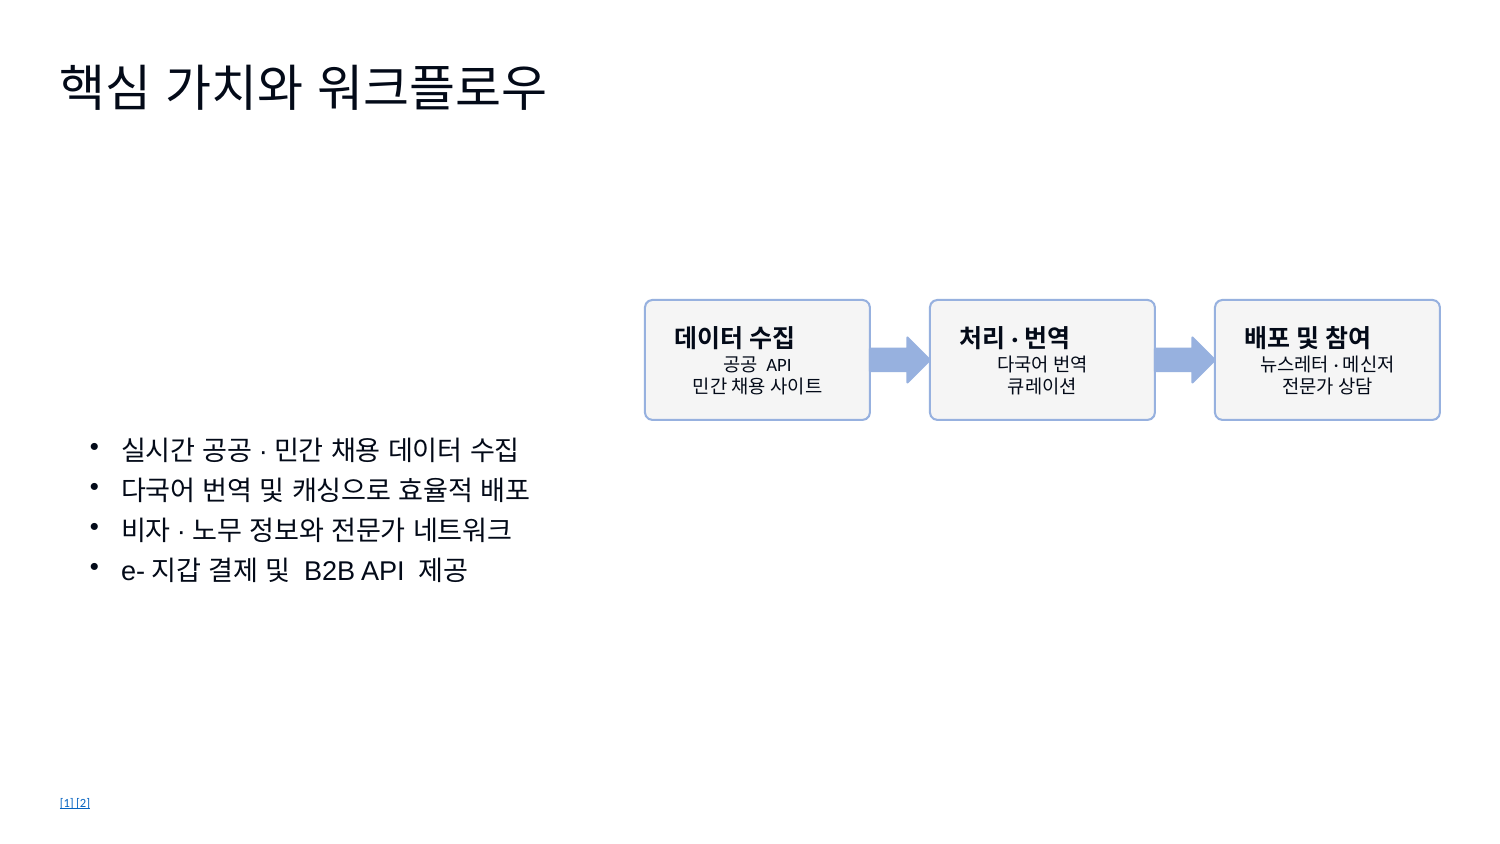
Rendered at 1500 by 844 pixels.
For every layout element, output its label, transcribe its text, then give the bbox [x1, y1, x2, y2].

text_box [1] [2] [44, 783, 1455, 822]
text_box 처리·번역 다국어 번역 큐레이션 [944, 314, 1140, 405]
text_box 데이터 수집 공공 API 민간 채용 사이트 [659, 314, 855, 405]
text_box [929, 299, 1155, 420]
text_box [869, 337, 929, 383]
text_box 배포 및 참여 뉴스레터·메신저 전문가 상담 [1229, 314, 1425, 405]
text_box [1154, 337, 1214, 383]
text_box [644, 299, 870, 420]
text_box 실시간 공공·민간 채용 데이터 수집 다국어 번역 및 캐싱으로 효율적 배포 비자·노무 정보와 전문가 네트워크 e-지갑 결제 및 B2B API 제공 [74, 269, 750, 750]
text_box [1214, 299, 1440, 420]
text_box 핵심 가치와 워크플로우 [44, 45, 1455, 128]
